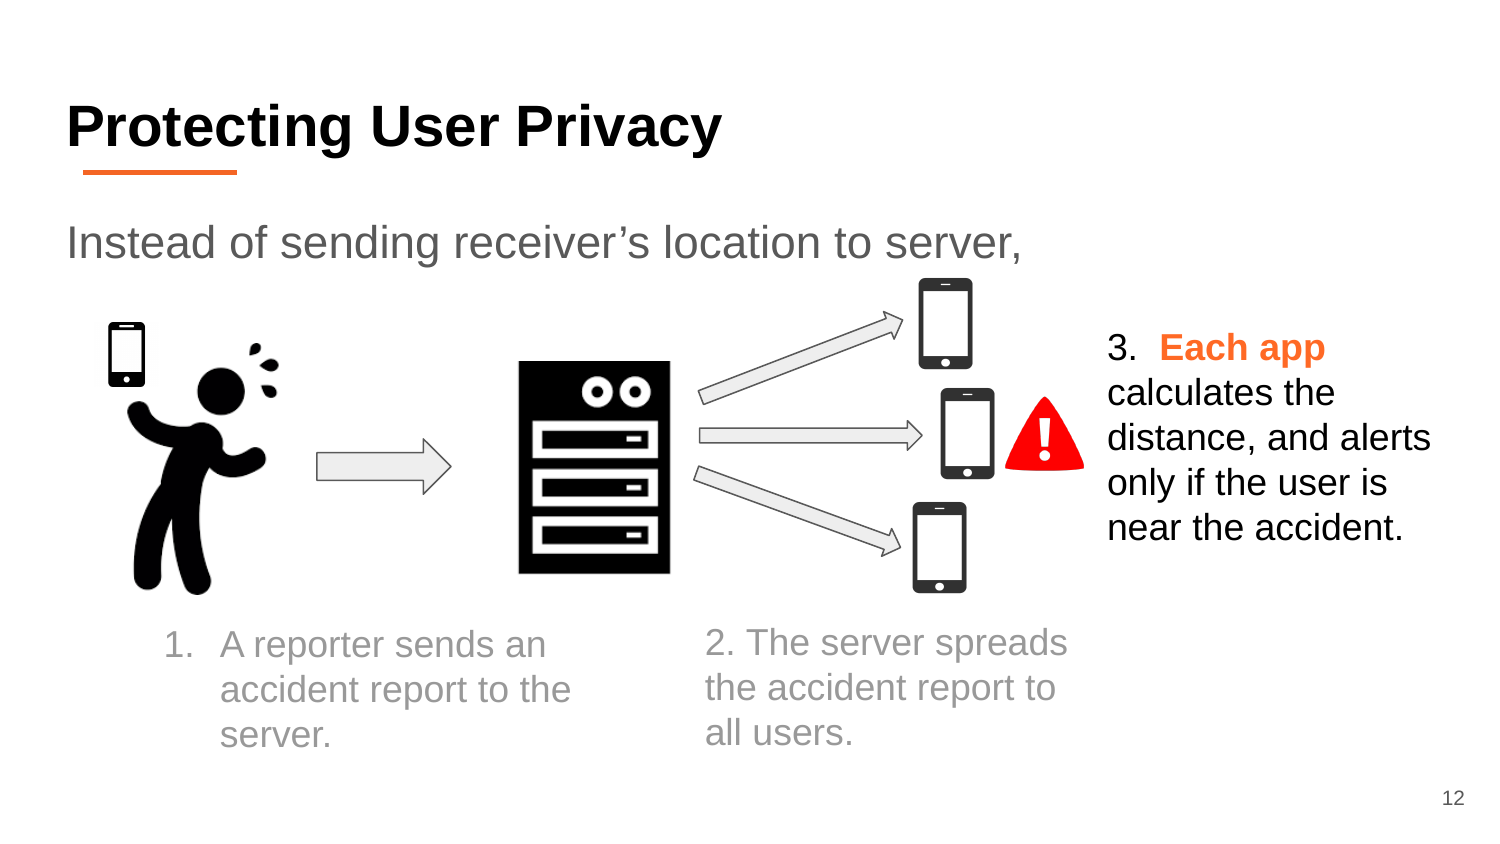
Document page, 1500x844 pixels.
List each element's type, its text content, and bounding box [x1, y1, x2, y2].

text_box 3. Each app calculates the distance, and alerts only if the user is near the accident. [1092, 262, 1480, 609]
list Instead of sending receiver’s location to server, [51, 189, 1449, 297]
text_box [730, 320, 880, 395]
picture [463, 361, 726, 578]
text_box [730, 428, 902, 443]
picture [885, 269, 1006, 378]
text_box 2. The server spreads the accident report to all users. [689, 557, 1117, 844]
text_box [332, 438, 452, 495]
slide_number ‹#› [1389, 764, 1480, 830]
title Protecting User Privacy [51, 72, 1449, 167]
text_box [730, 477, 874, 546]
picture [879, 493, 1000, 602]
picture [907, 379, 1084, 488]
text_box A reporter sends an accident report to the server. [129, 604, 653, 844]
picture [77, 321, 329, 595]
